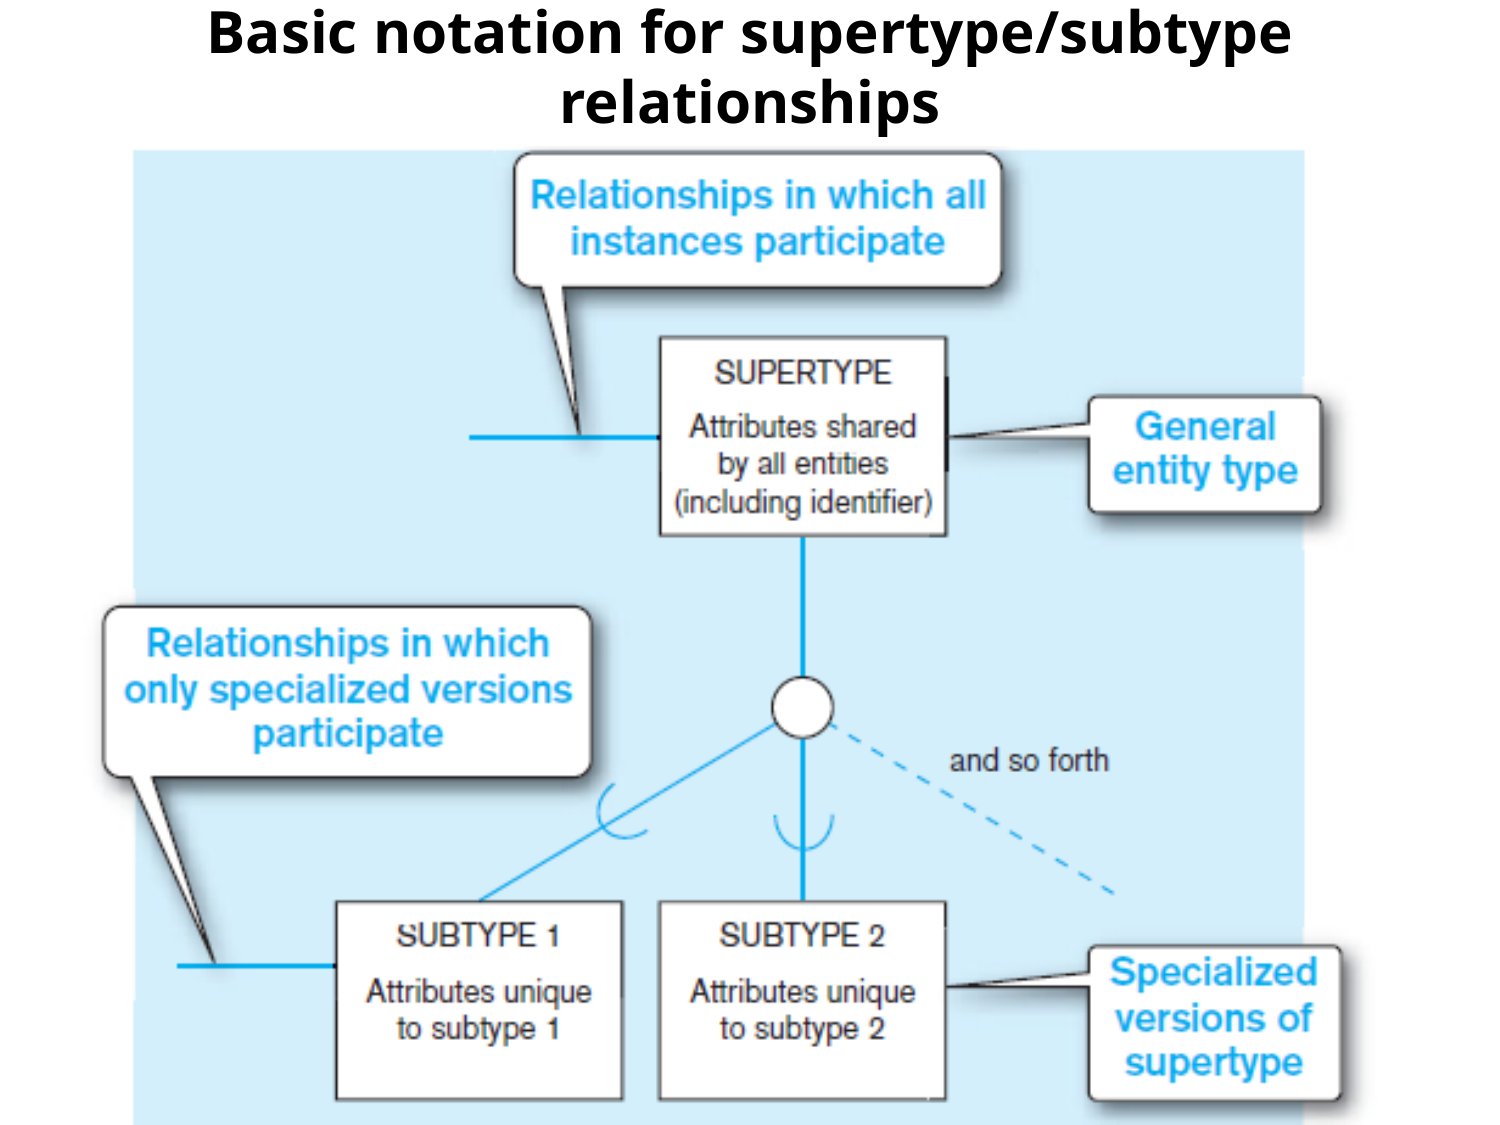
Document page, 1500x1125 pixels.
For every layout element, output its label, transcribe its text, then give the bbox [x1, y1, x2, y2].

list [0, 145, 1500, 1125]
title Basic notation for supertype/subtype relationships [0, 0, 1500, 145]
